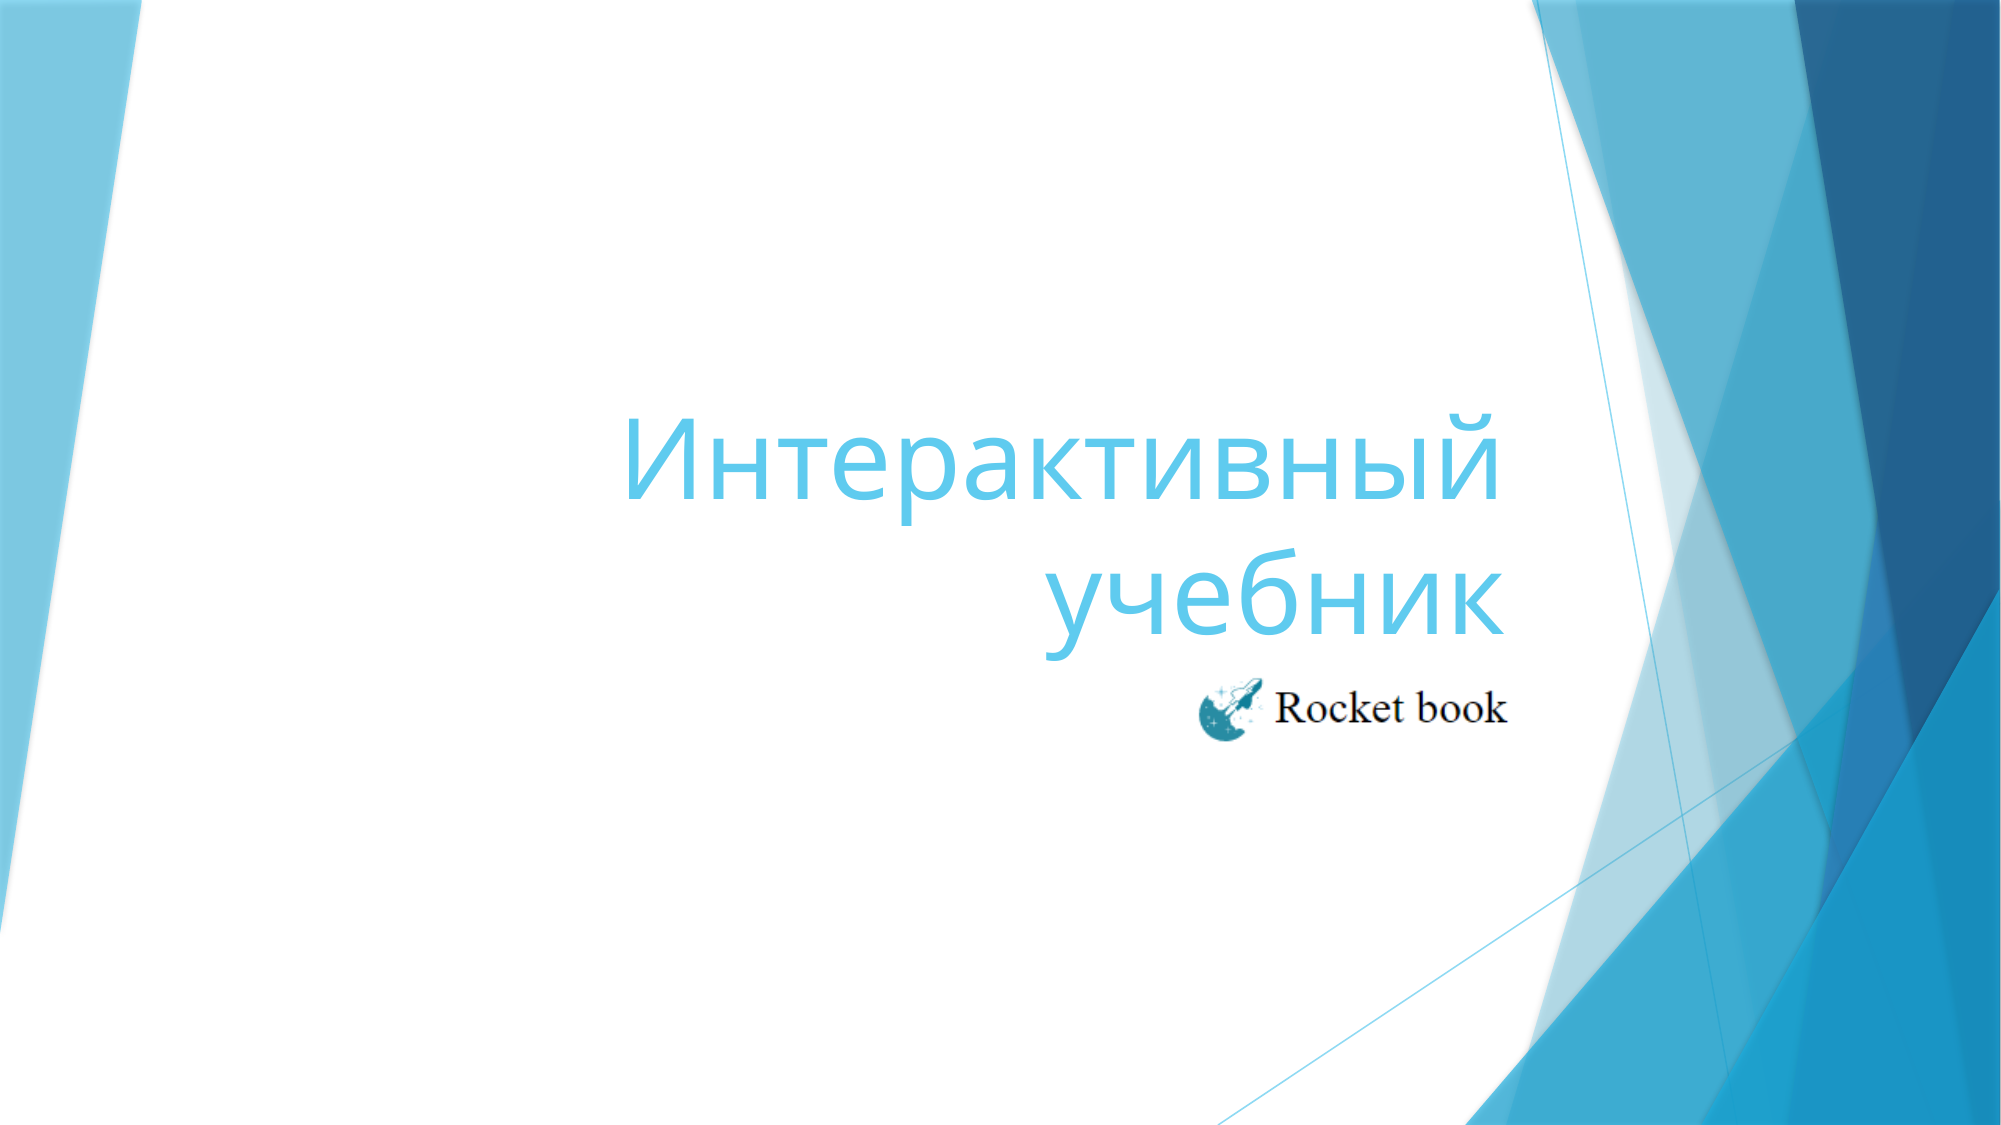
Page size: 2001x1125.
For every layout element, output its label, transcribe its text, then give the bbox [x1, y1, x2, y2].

picture [1189, 669, 1518, 752]
title Интерактивный учебник [247, 394, 1522, 665]
